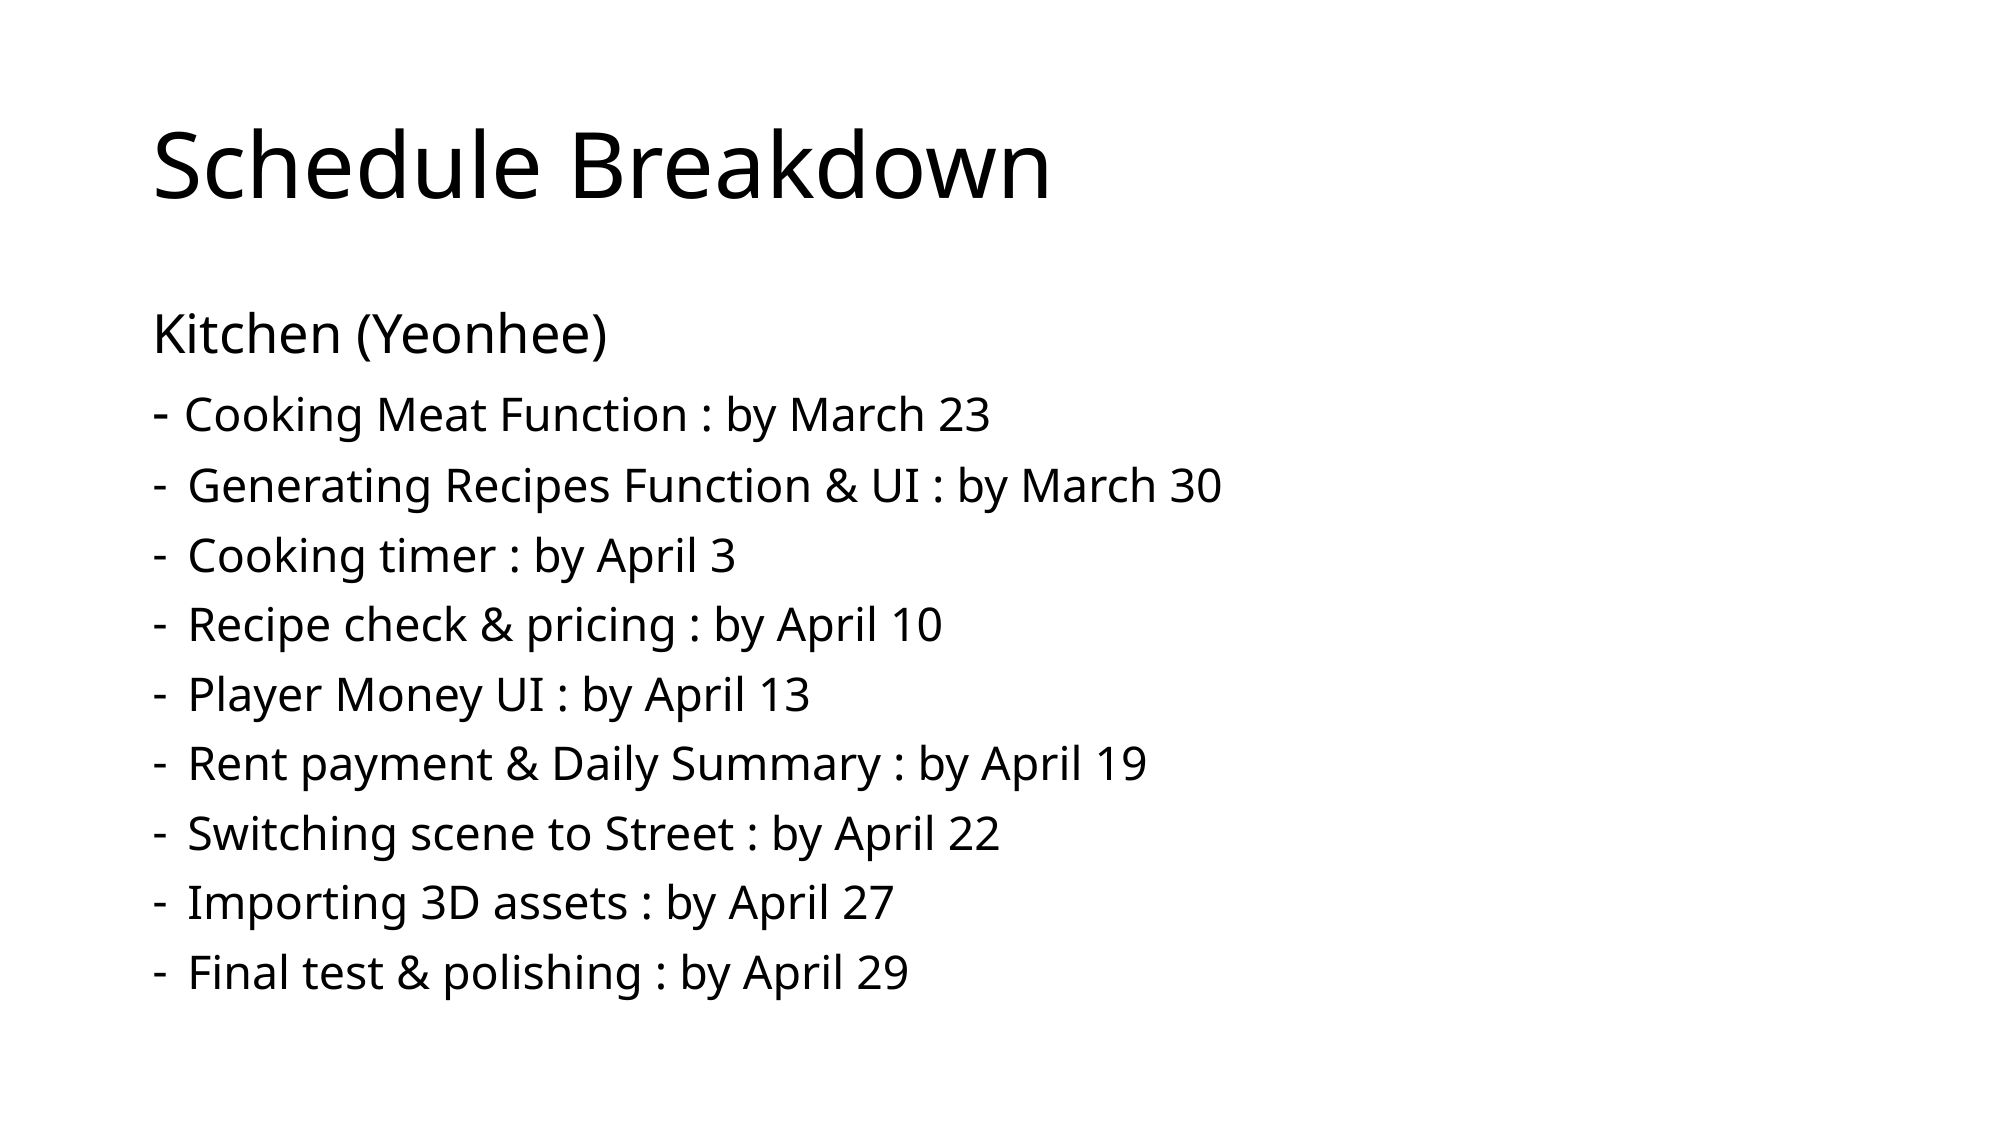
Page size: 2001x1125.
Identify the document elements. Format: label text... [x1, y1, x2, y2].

title Schedule Breakdown [137, 59, 1863, 278]
list Kitchen (Yeonhee) - Cooking Meat Function : by March 23 Generating Recipes Function & UI : by March 30 Cooking timer : by April 3 Recipe check & pricing : by April 10 Player Money UI : by April 13 Rent payment & Daily Summary : by April 19 Switching scene to Street : by April 22 Importing 3D assets : by April 27 Final test & polishing : by April 29 [137, 299, 1863, 1014]
